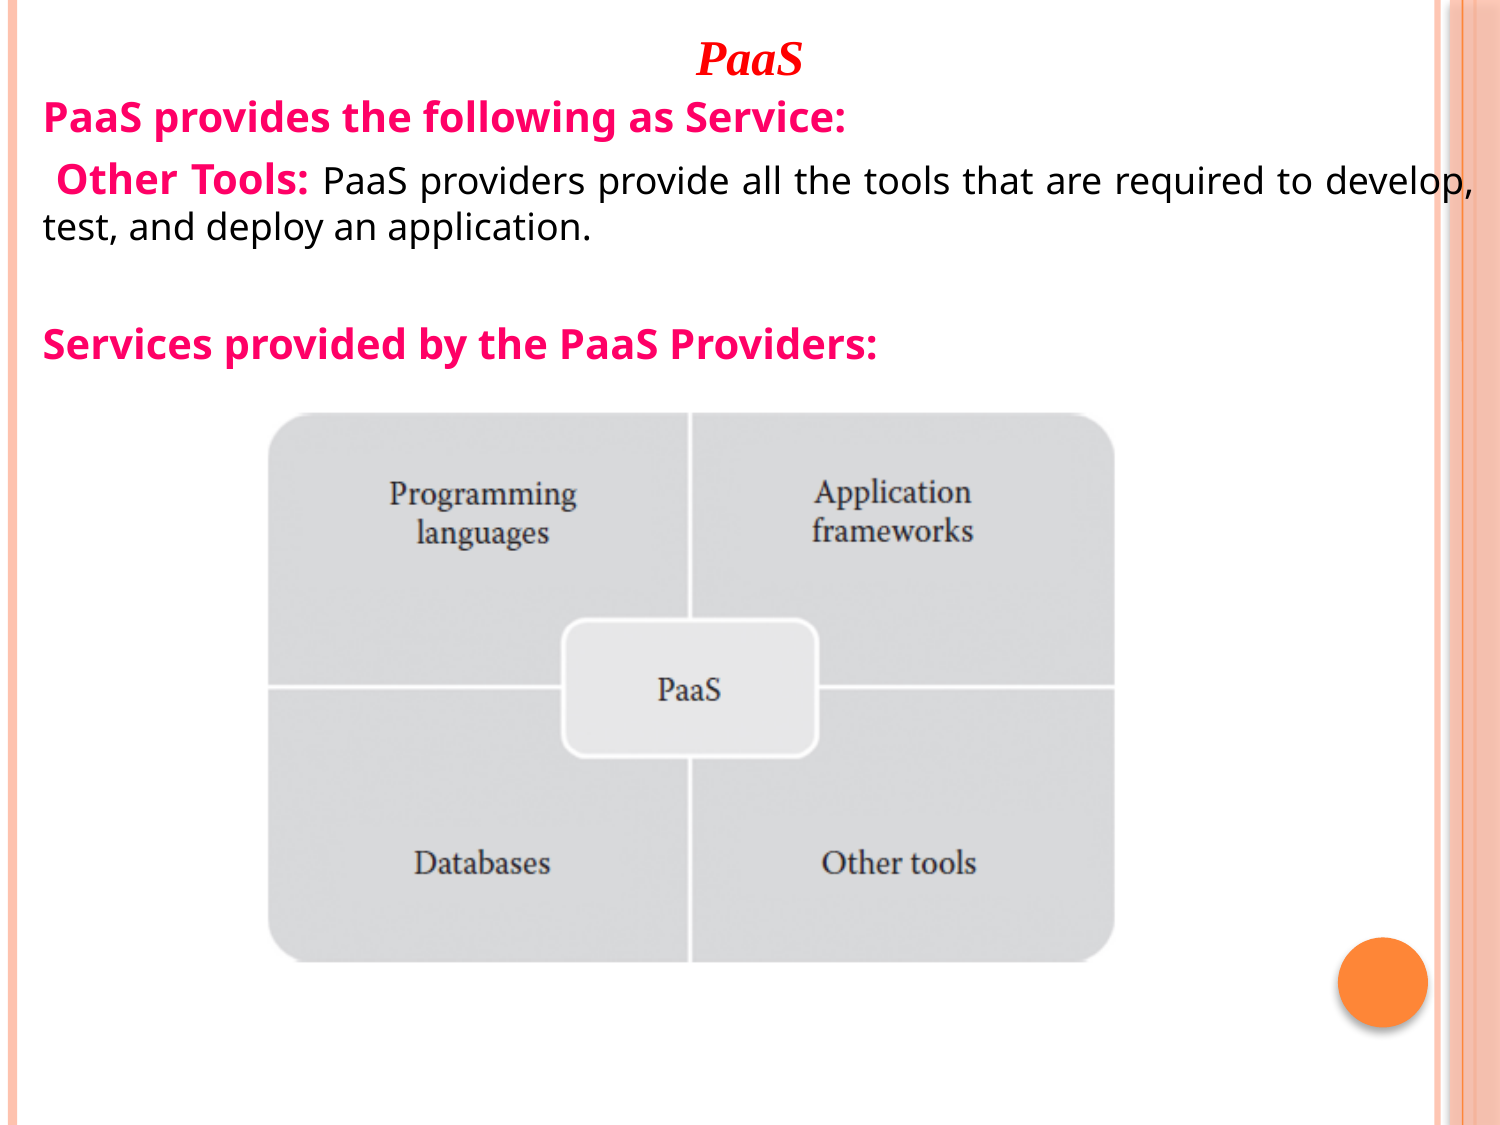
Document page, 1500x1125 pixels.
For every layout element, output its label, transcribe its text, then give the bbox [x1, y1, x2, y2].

picture [249, 399, 1131, 976]
title PaaS [137, 12, 1363, 82]
list PaaS provides the following as Service: Other Tools: PaaS providers provide all the tools that are required to develop, test, and deploy an application. Services provided by the PaaS Providers: [27, 82, 1491, 1125]
